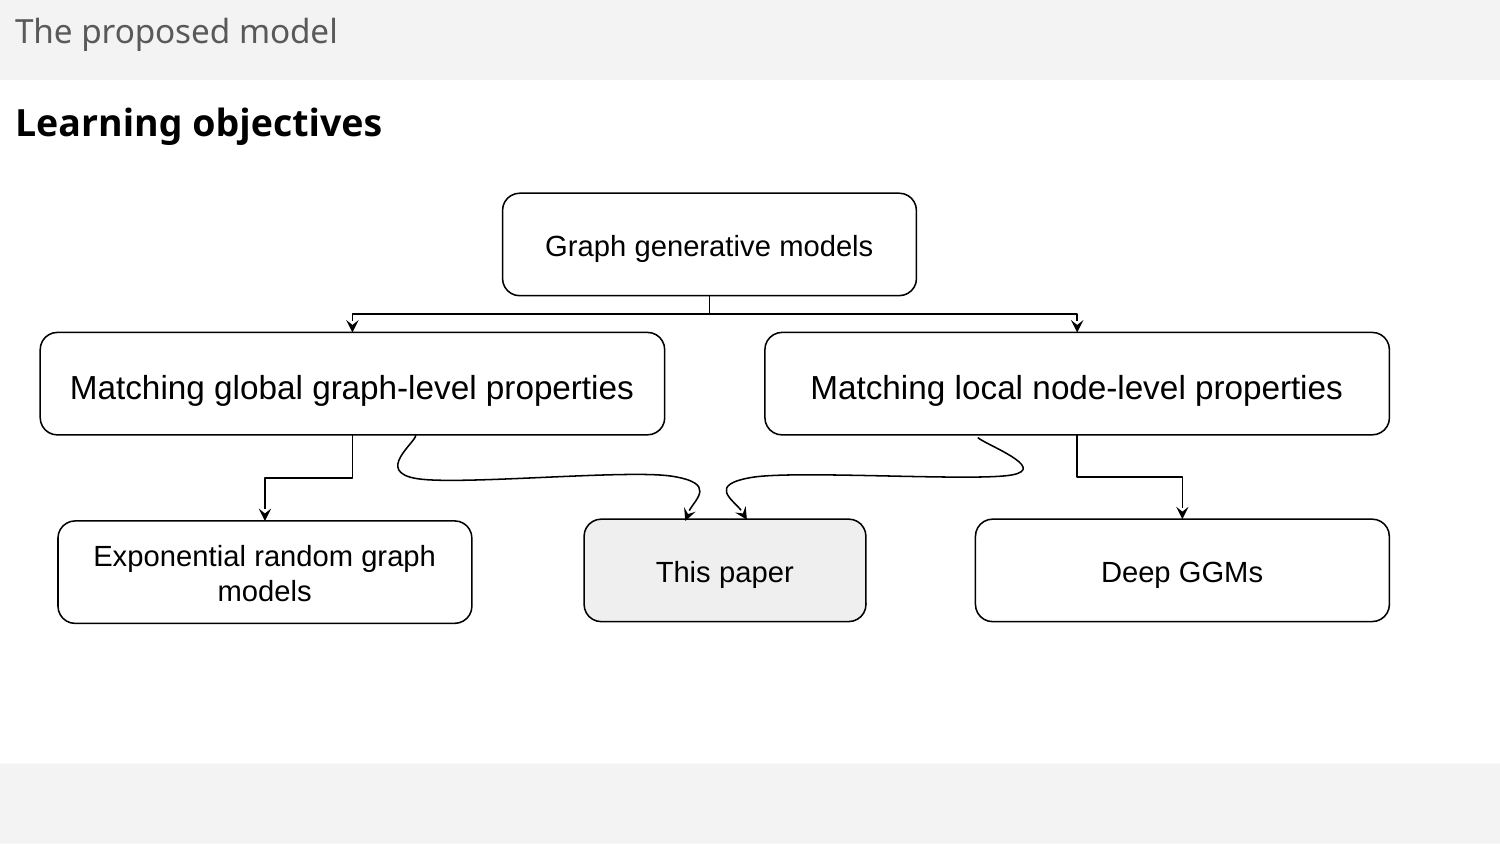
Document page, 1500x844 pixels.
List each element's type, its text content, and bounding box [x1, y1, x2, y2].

text_box Matching local node-level properties [764, 332, 869, 435]
text_box [554, 474, 700, 521]
text_box Graph generative models [502, 198, 507, 290]
text_box [726, 474, 869, 520]
text_box Exponential random graph models [57, 520, 472, 624]
title Learning objectives [0, 85, 1262, 187]
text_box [265, 433, 352, 522]
subtitle The proposed model [0, 0, 1262, 85]
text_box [1087, 424, 1173, 530]
text_box Matching global graph-level properties [40, 332, 507, 435]
text_box This paper [584, 519, 866, 622]
text_box Deep GGMs [975, 519, 1390, 622]
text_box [512, 135, 550, 493]
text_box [874, 129, 912, 499]
text_box [916, 437, 1024, 478]
text_box Matching global graph-level properties [554, 332, 665, 435]
text_box Graph generative models [554, 193, 869, 296]
text_box [397, 435, 507, 481]
text_box Matching local node-level properties [916, 332, 1390, 435]
